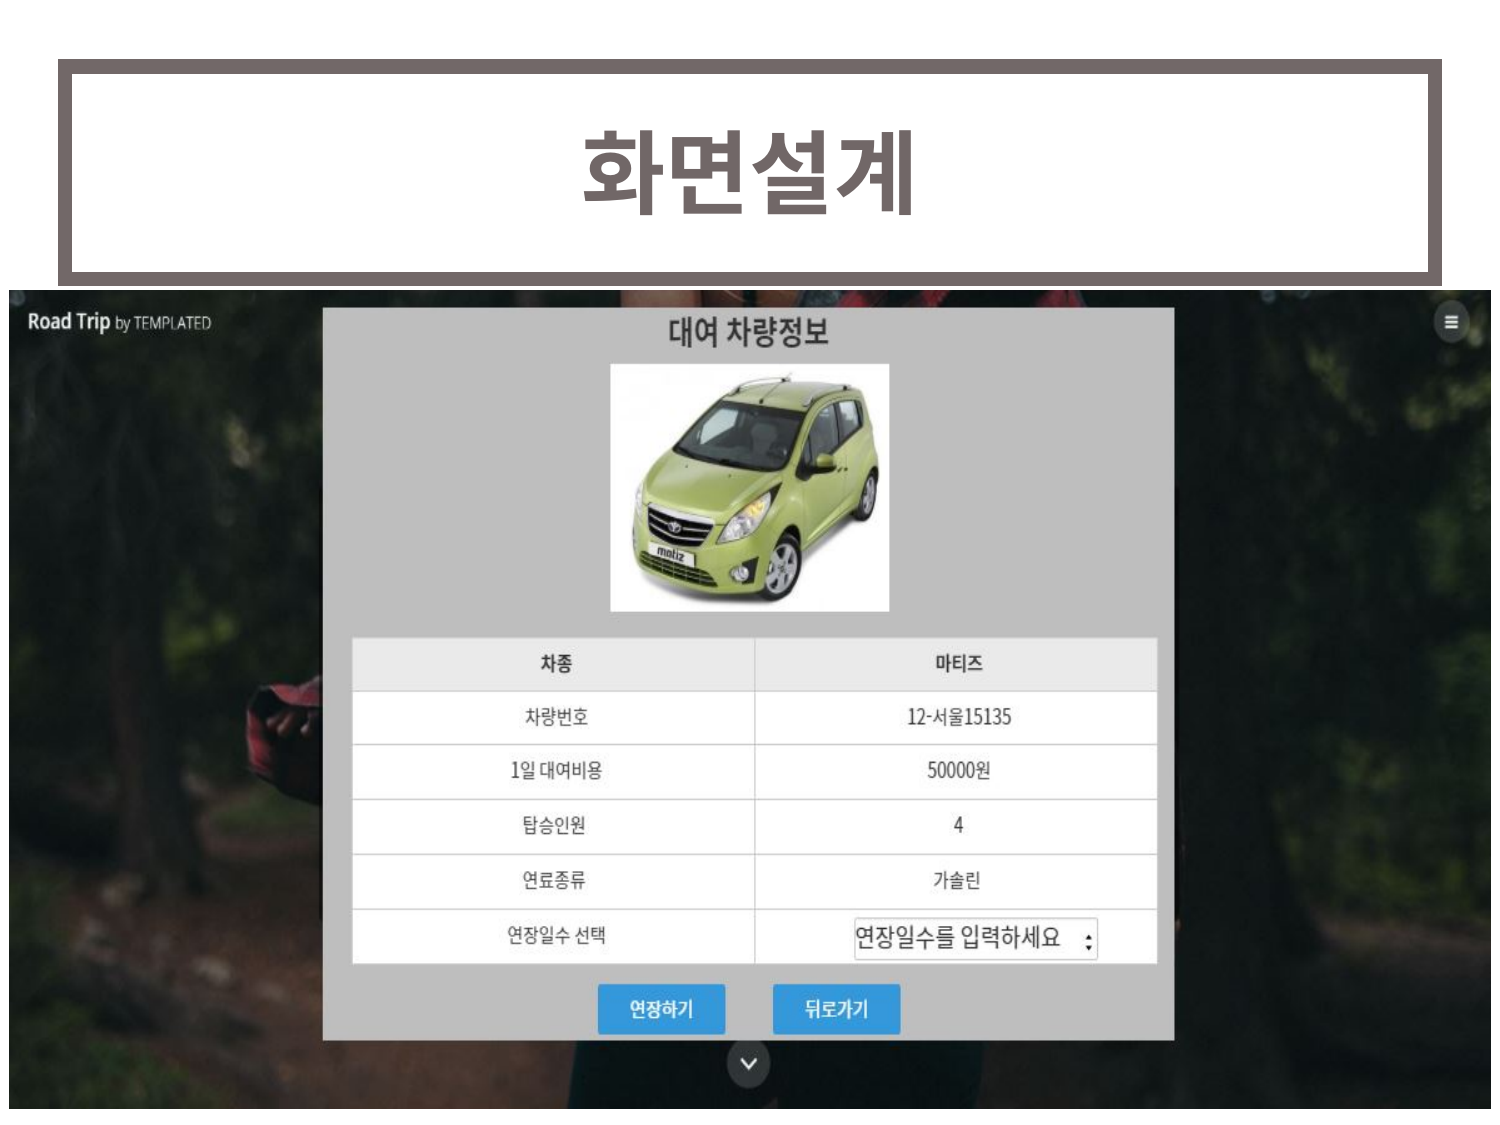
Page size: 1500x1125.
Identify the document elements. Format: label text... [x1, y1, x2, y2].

title 화면설계 [112, 50, 1388, 289]
picture [9, 290, 1491, 1110]
